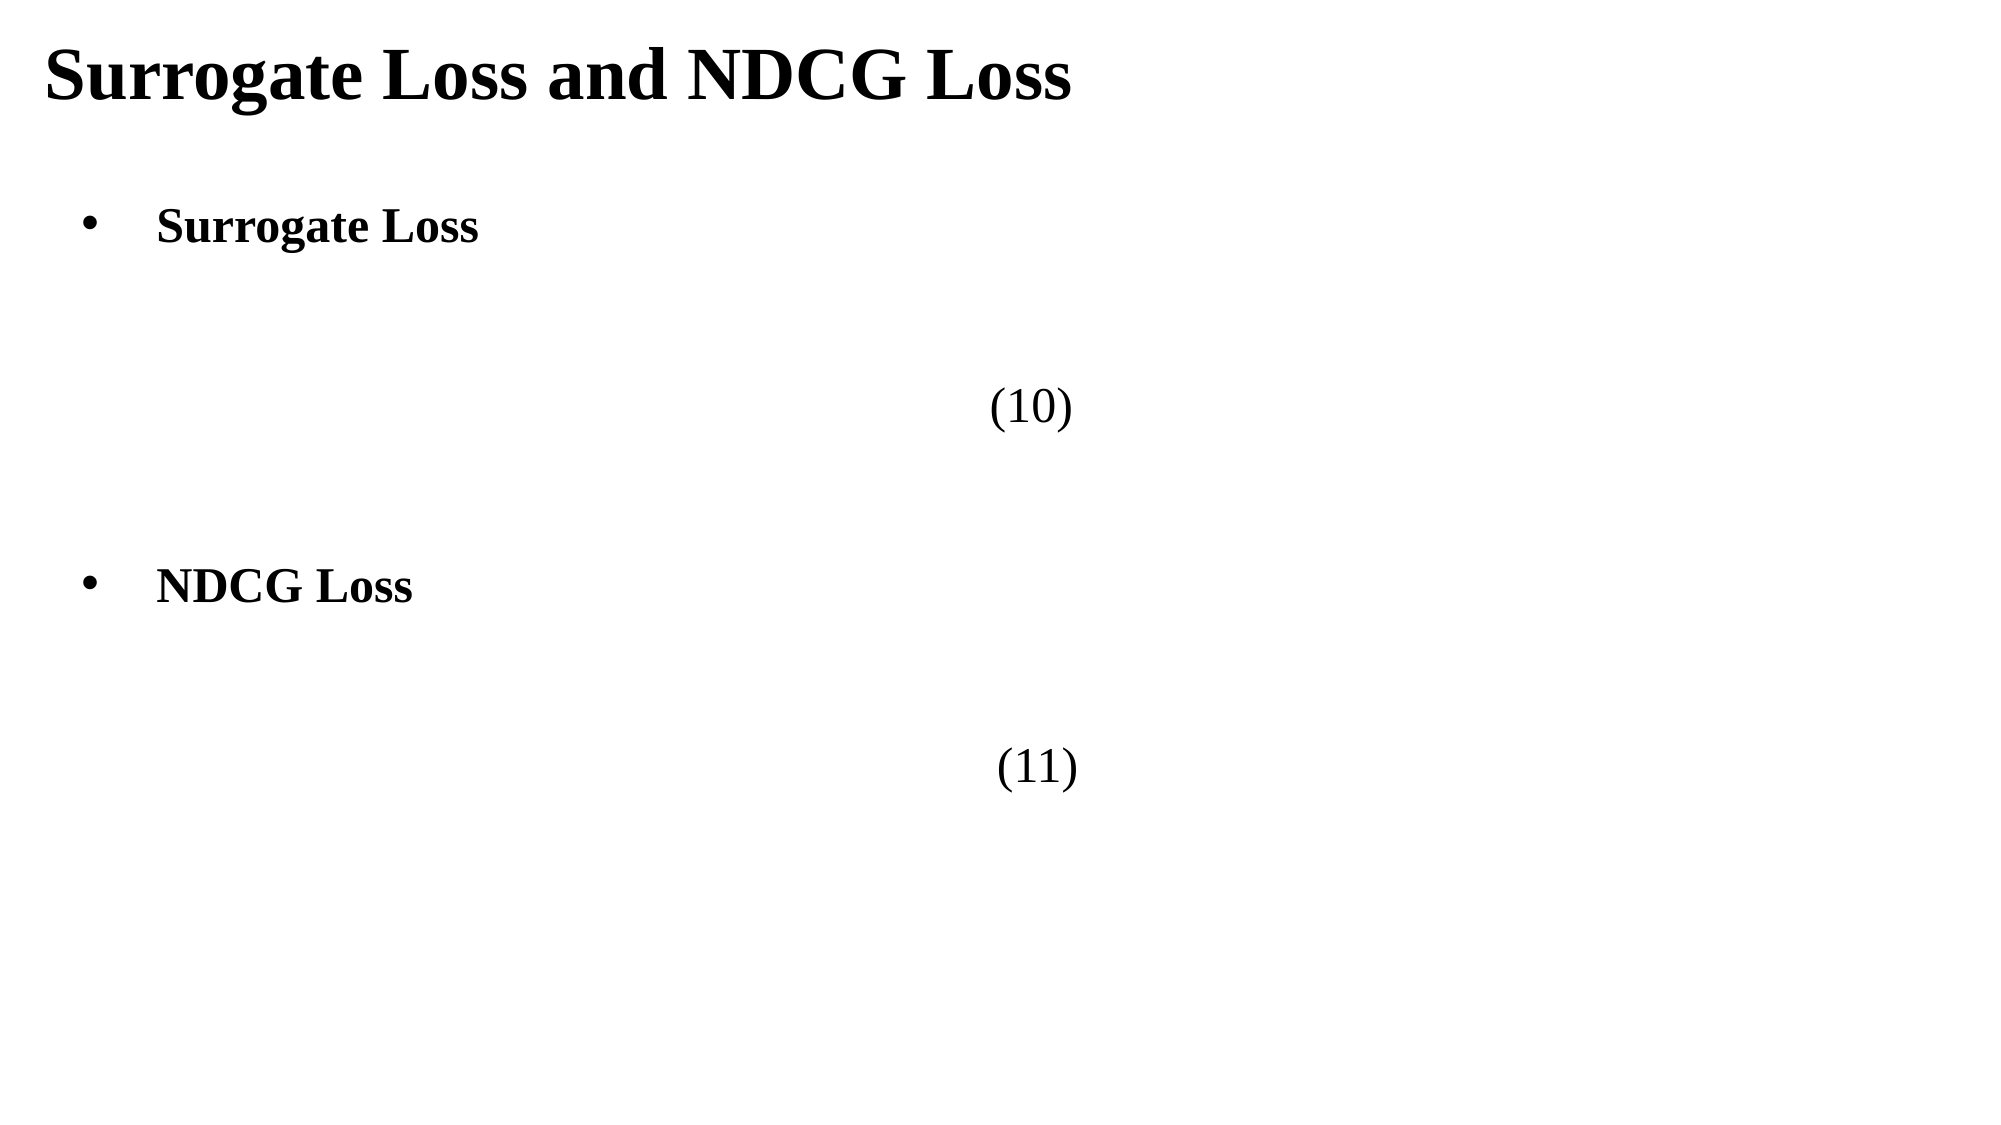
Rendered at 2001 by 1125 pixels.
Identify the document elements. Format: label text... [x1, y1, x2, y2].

text_box Surrogate Loss and NDCG Loss [30, 16, 1089, 122]
